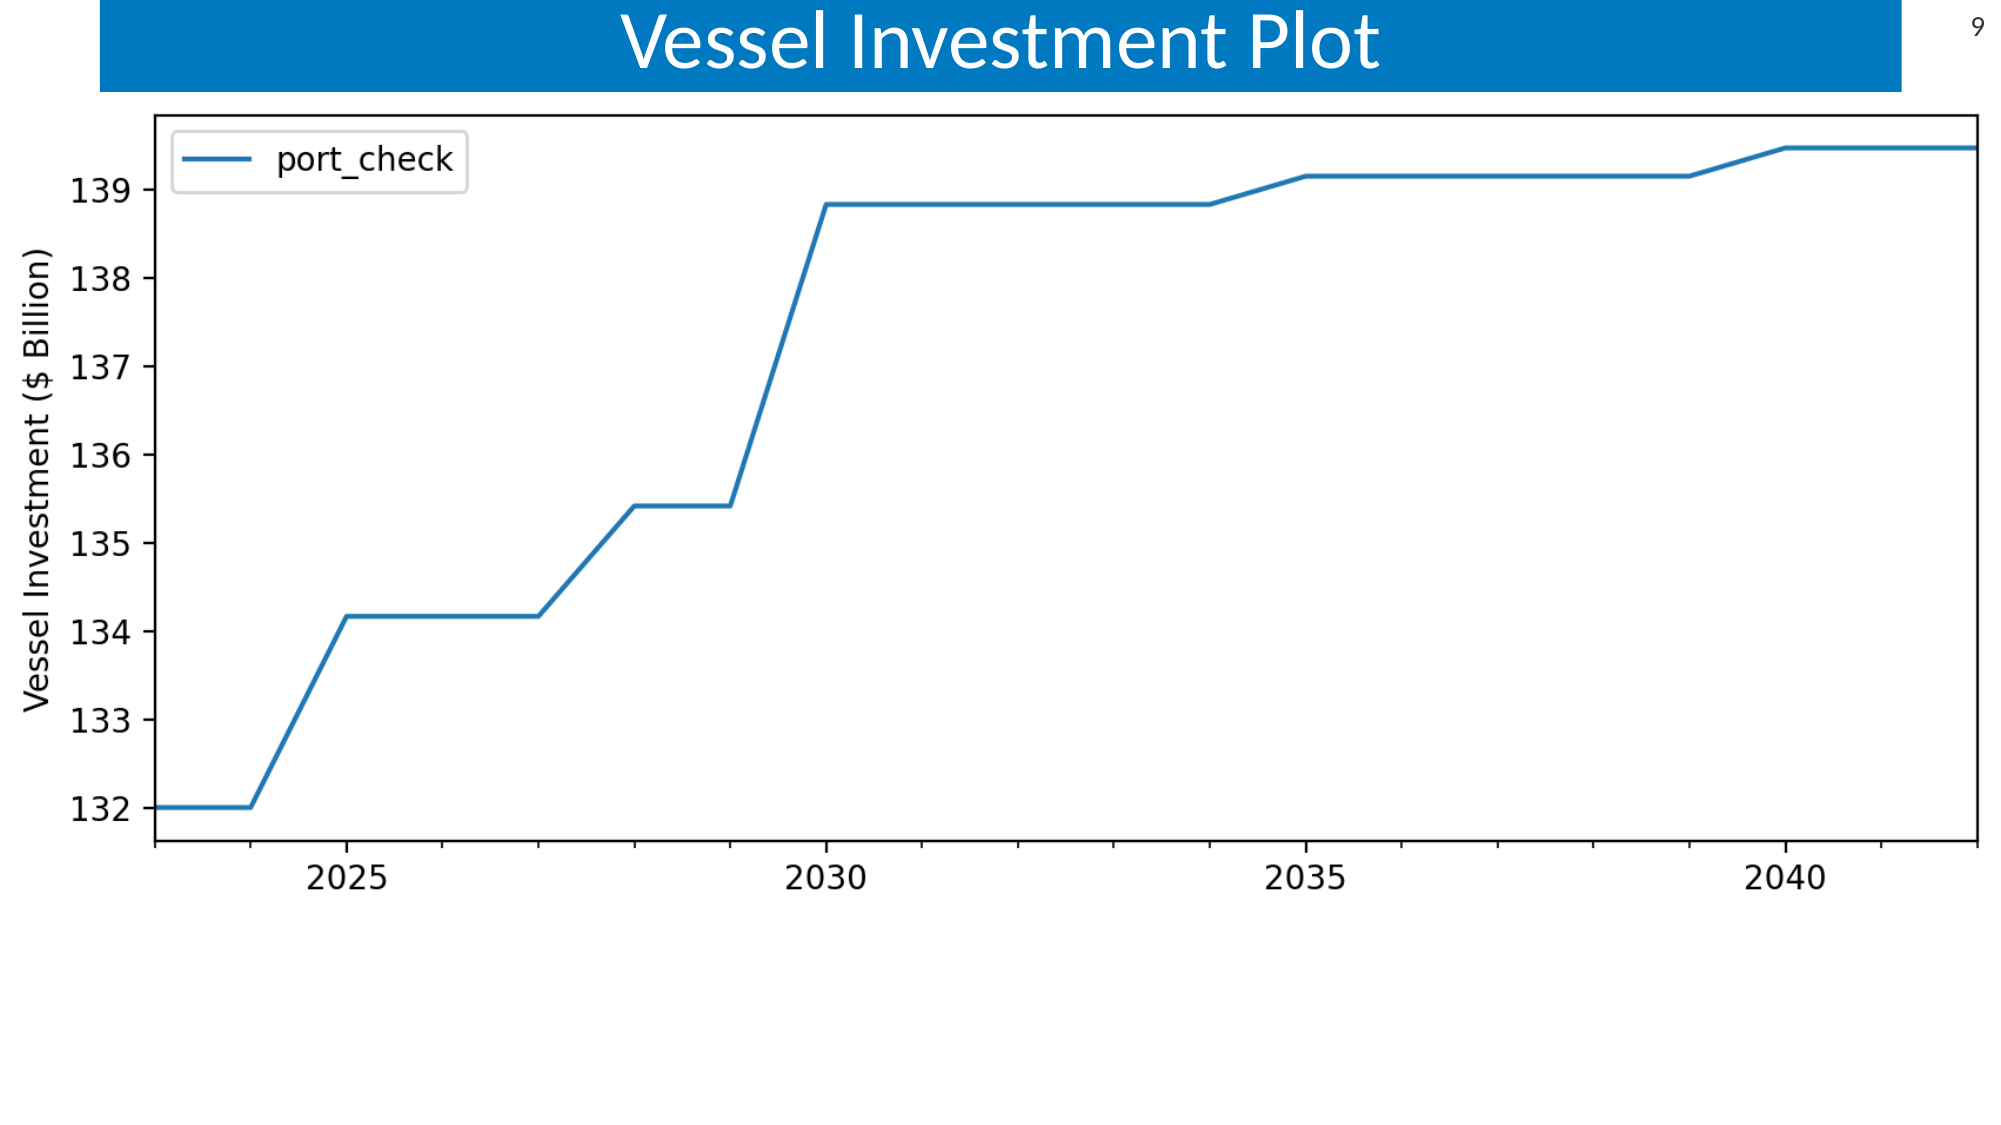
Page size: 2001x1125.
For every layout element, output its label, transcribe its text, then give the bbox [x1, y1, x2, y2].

picture [0, 92, 2000, 920]
title Vessel Investment Plot [99, 0, 1902, 89]
